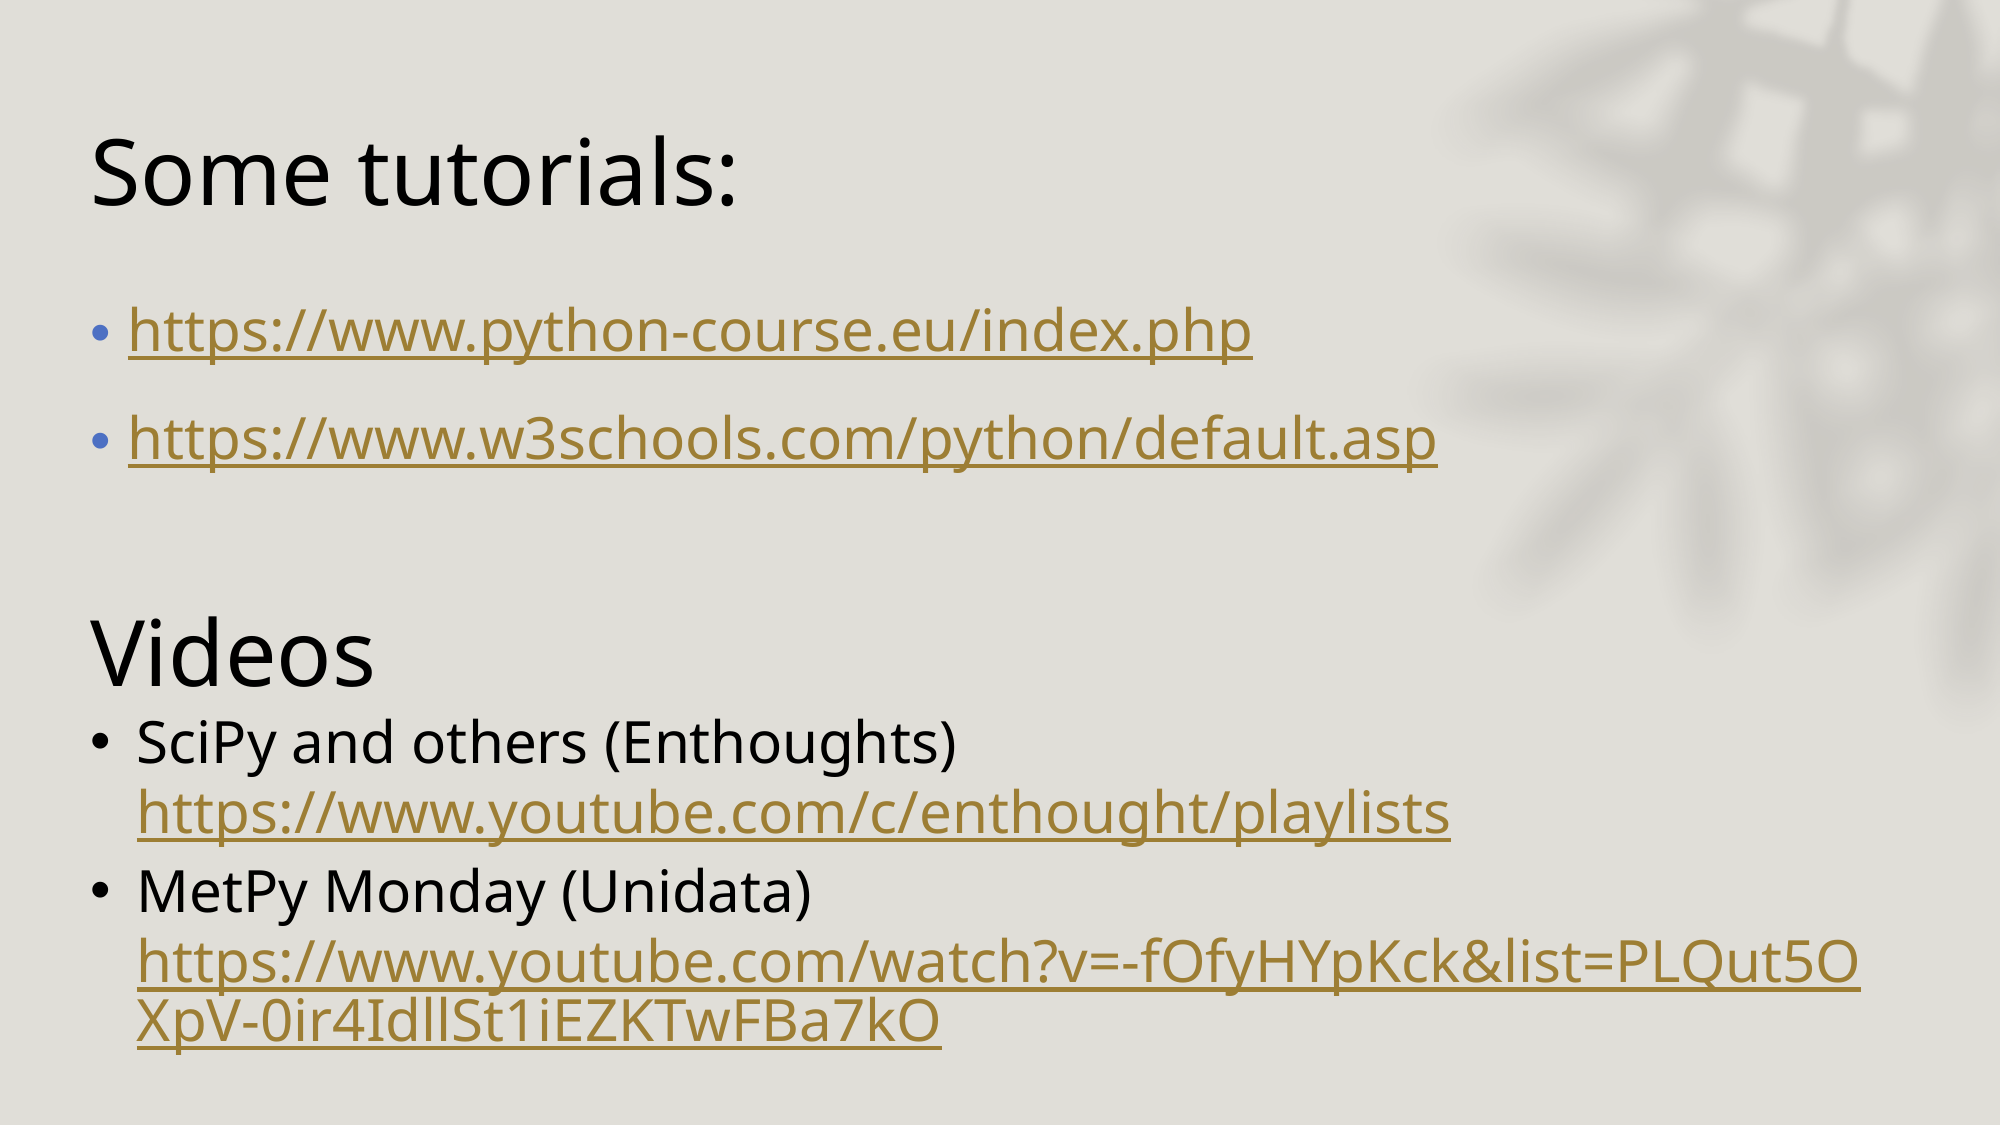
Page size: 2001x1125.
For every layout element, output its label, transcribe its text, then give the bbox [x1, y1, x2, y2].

title Some tutorials: [75, 60, 1863, 277]
list https://www.python-course.eu/index.php https://www.w3schools.com/python/default.asp [75, 277, 1925, 495]
text_box Videos SciPy and others (Enthoughts) https://www.youtube.com/c/enthought/playlists MetPy Monday (Unidata) https://www.youtube.com/watch?v=-fOfyHYpKck&list=PLQut5OXpV-0ir4IdllSt1iEZKTwFBa7kO Udacity, Coursera, Kaggle, ….. [75, 587, 1905, 1125]
